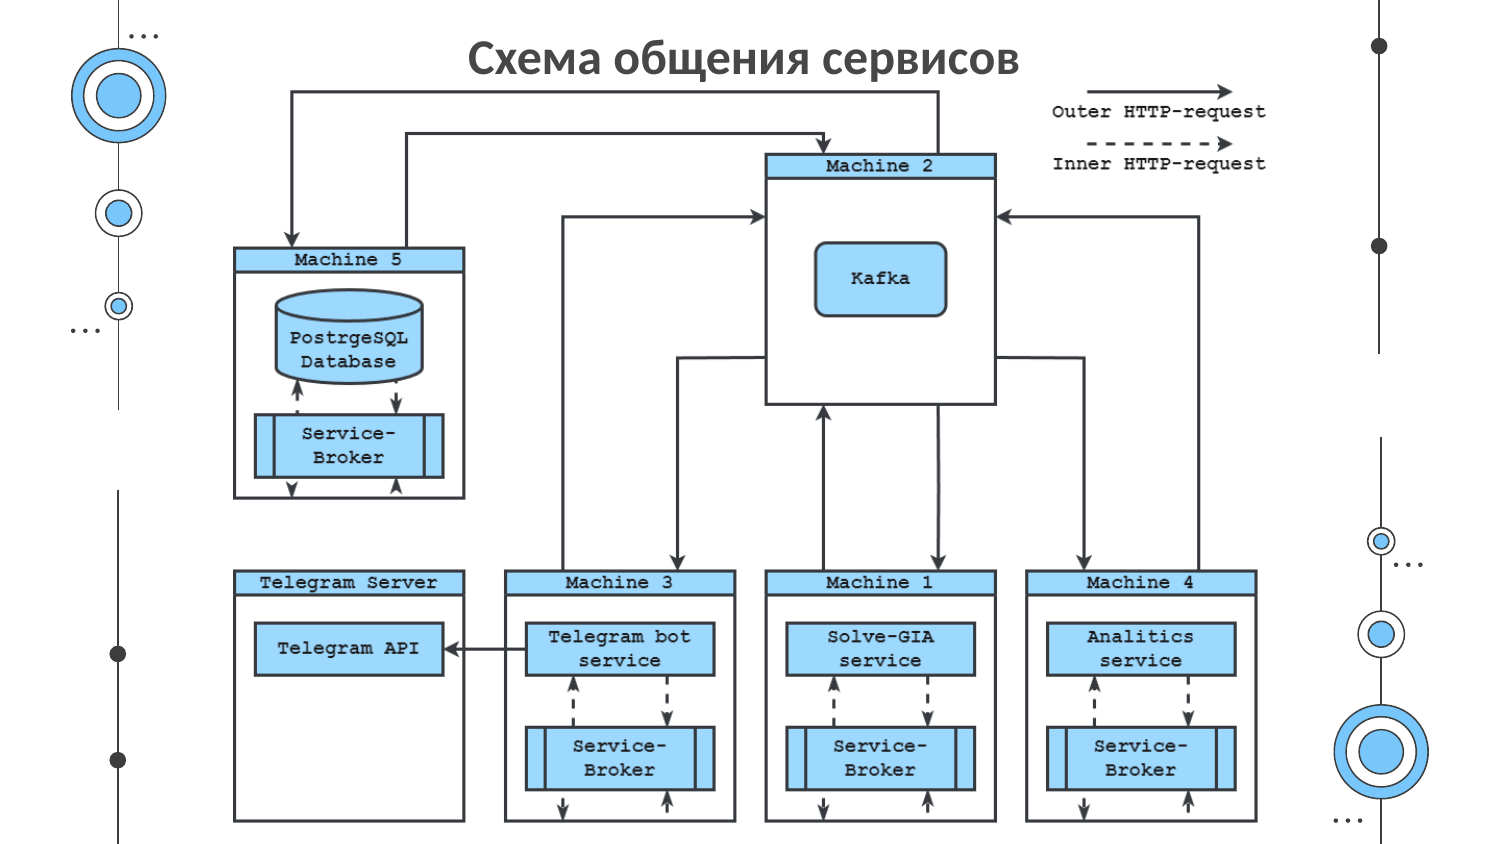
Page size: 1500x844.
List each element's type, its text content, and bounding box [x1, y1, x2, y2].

text_box Схема общения сервисов [450, 17, 1050, 81]
picture [233, 82, 1267, 832]
